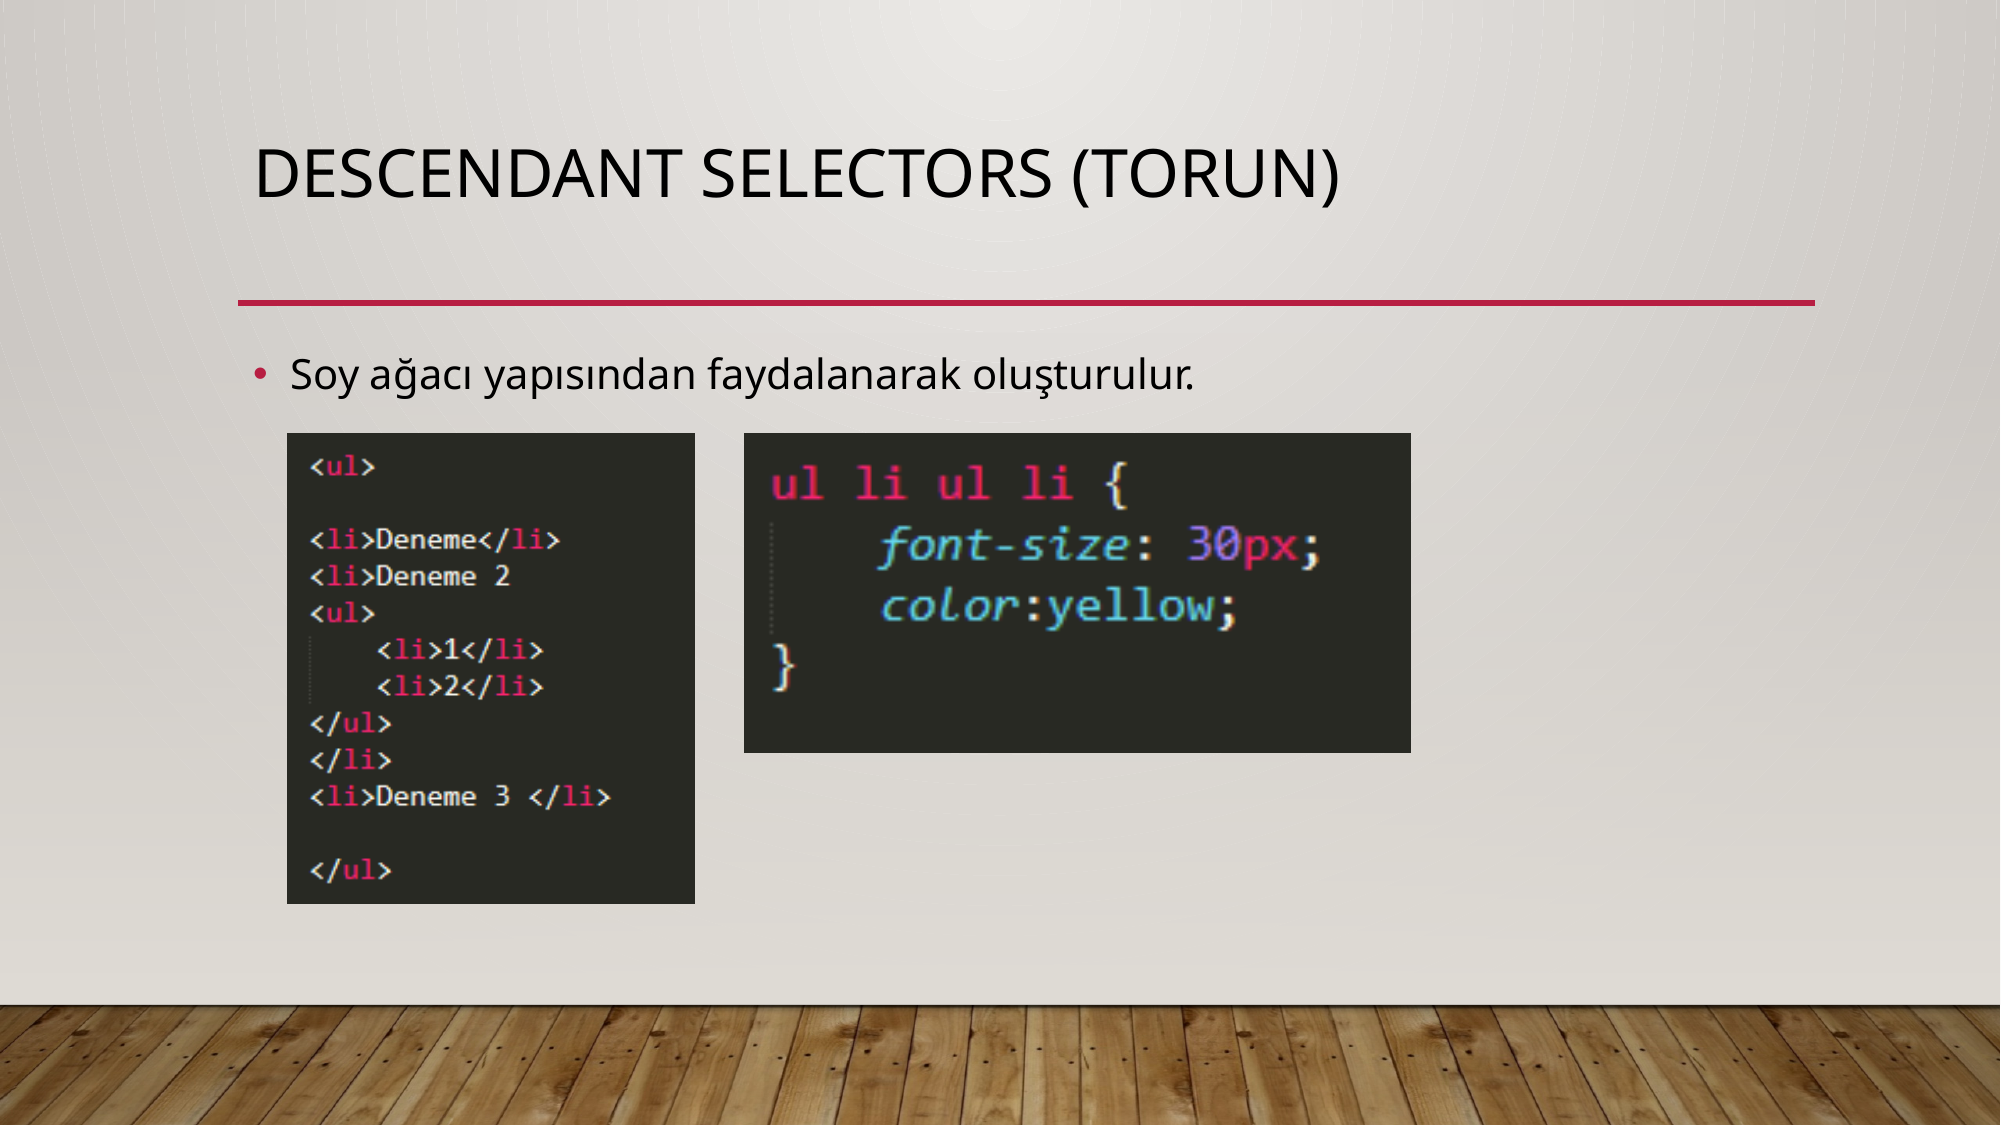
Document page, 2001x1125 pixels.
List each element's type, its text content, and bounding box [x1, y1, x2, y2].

picture [287, 432, 695, 904]
title Descendant selectors (torun) [238, 131, 1814, 305]
list Soy ağacı yapısından faydalanarak oluşturulur. [238, 330, 1814, 897]
picture [0, 1005, 2000, 1125]
picture [743, 432, 1411, 754]
